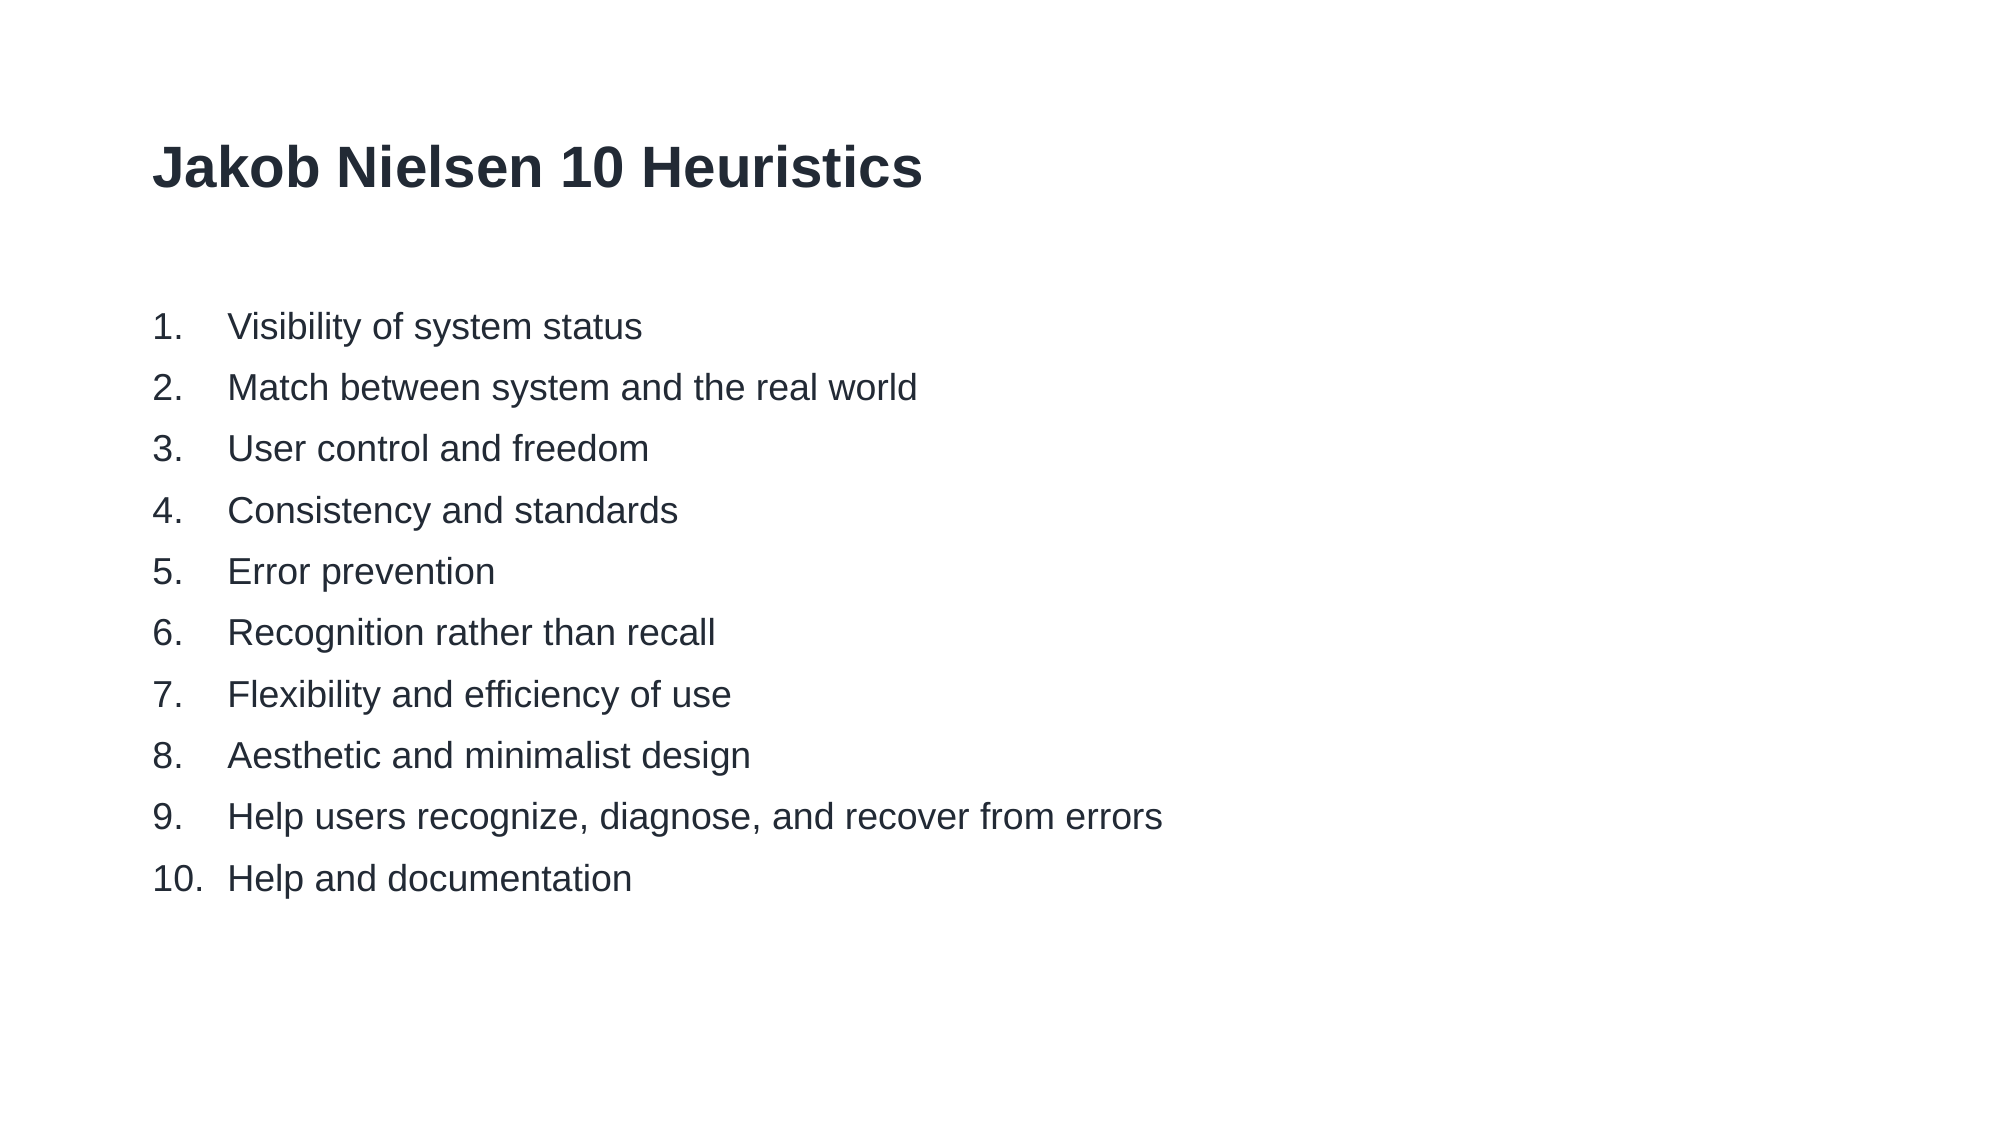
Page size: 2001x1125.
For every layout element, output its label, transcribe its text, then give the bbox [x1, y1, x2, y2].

list Visibility of system status Match between system and the real world User control and freedom Consistency and standards Error prevention Recognition rather than recall Flexibility and efficiency of use Aesthetic and minimalist design Help users recognize, diagnose, and recover from errors Help and documentation [137, 299, 1863, 1014]
title Jakob Nielsen 10 Heuristics [137, 59, 1863, 278]
